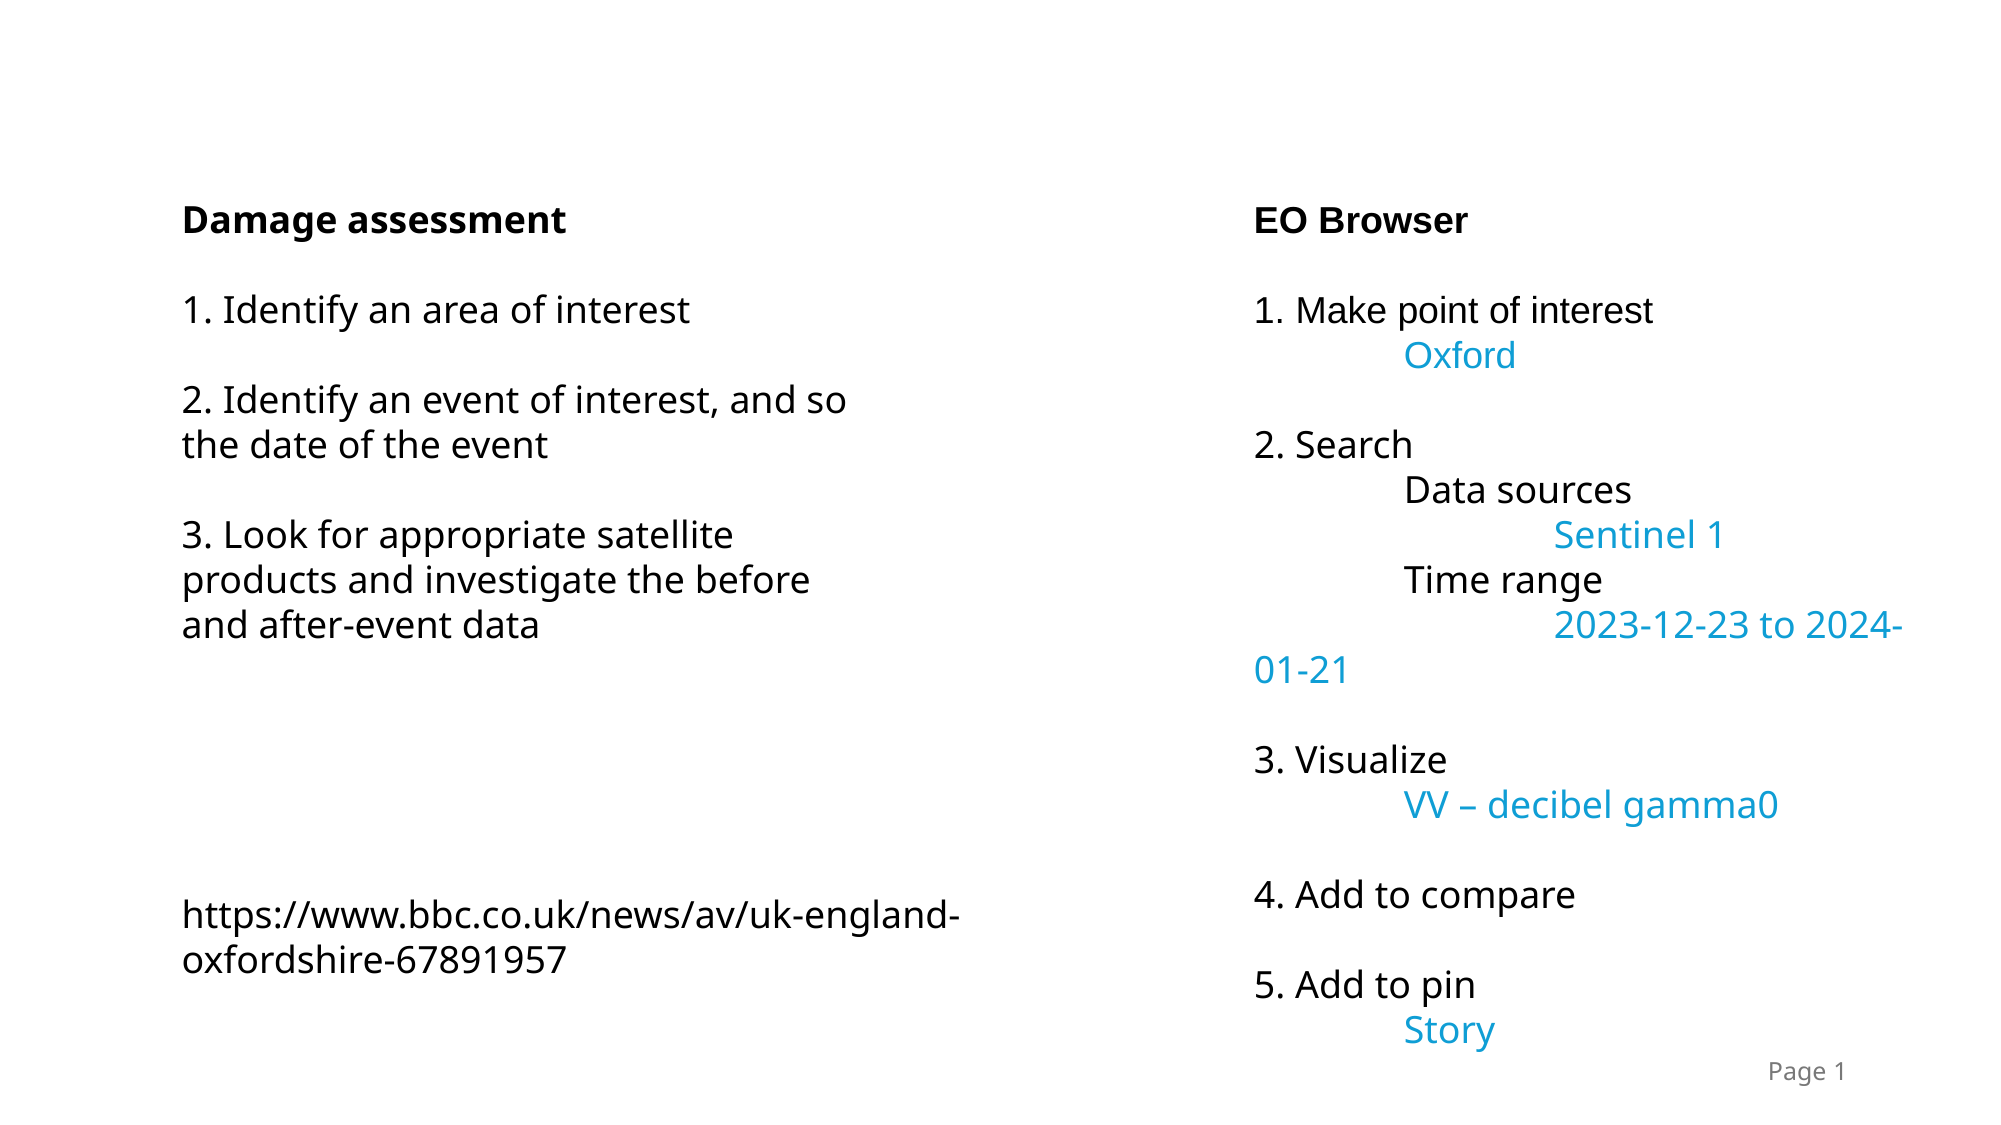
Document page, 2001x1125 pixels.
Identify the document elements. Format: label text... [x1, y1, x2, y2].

text_box EO Browser 1. Make point of interest Oxford 2. Search Data sources Sentinel 1 Time range 2023-12-23 to 2024-01-21 3. Visualize VV – decibel gamma0 4. Add to compare 5. Add to pin Story [1239, 188, 1952, 1059]
slide_number Page 1 [1412, 1059, 1863, 1103]
text_box https://www.bbc.co.uk/news/av/uk-england-oxfordshire-67891957 [166, 883, 1168, 989]
text_box Damage assessment 1. Identify an area of interest 2. Identify an event of interest, and so the date of the event 3. Look for appropriate satellite products and investigate the before and after-event data [166, 188, 894, 654]
